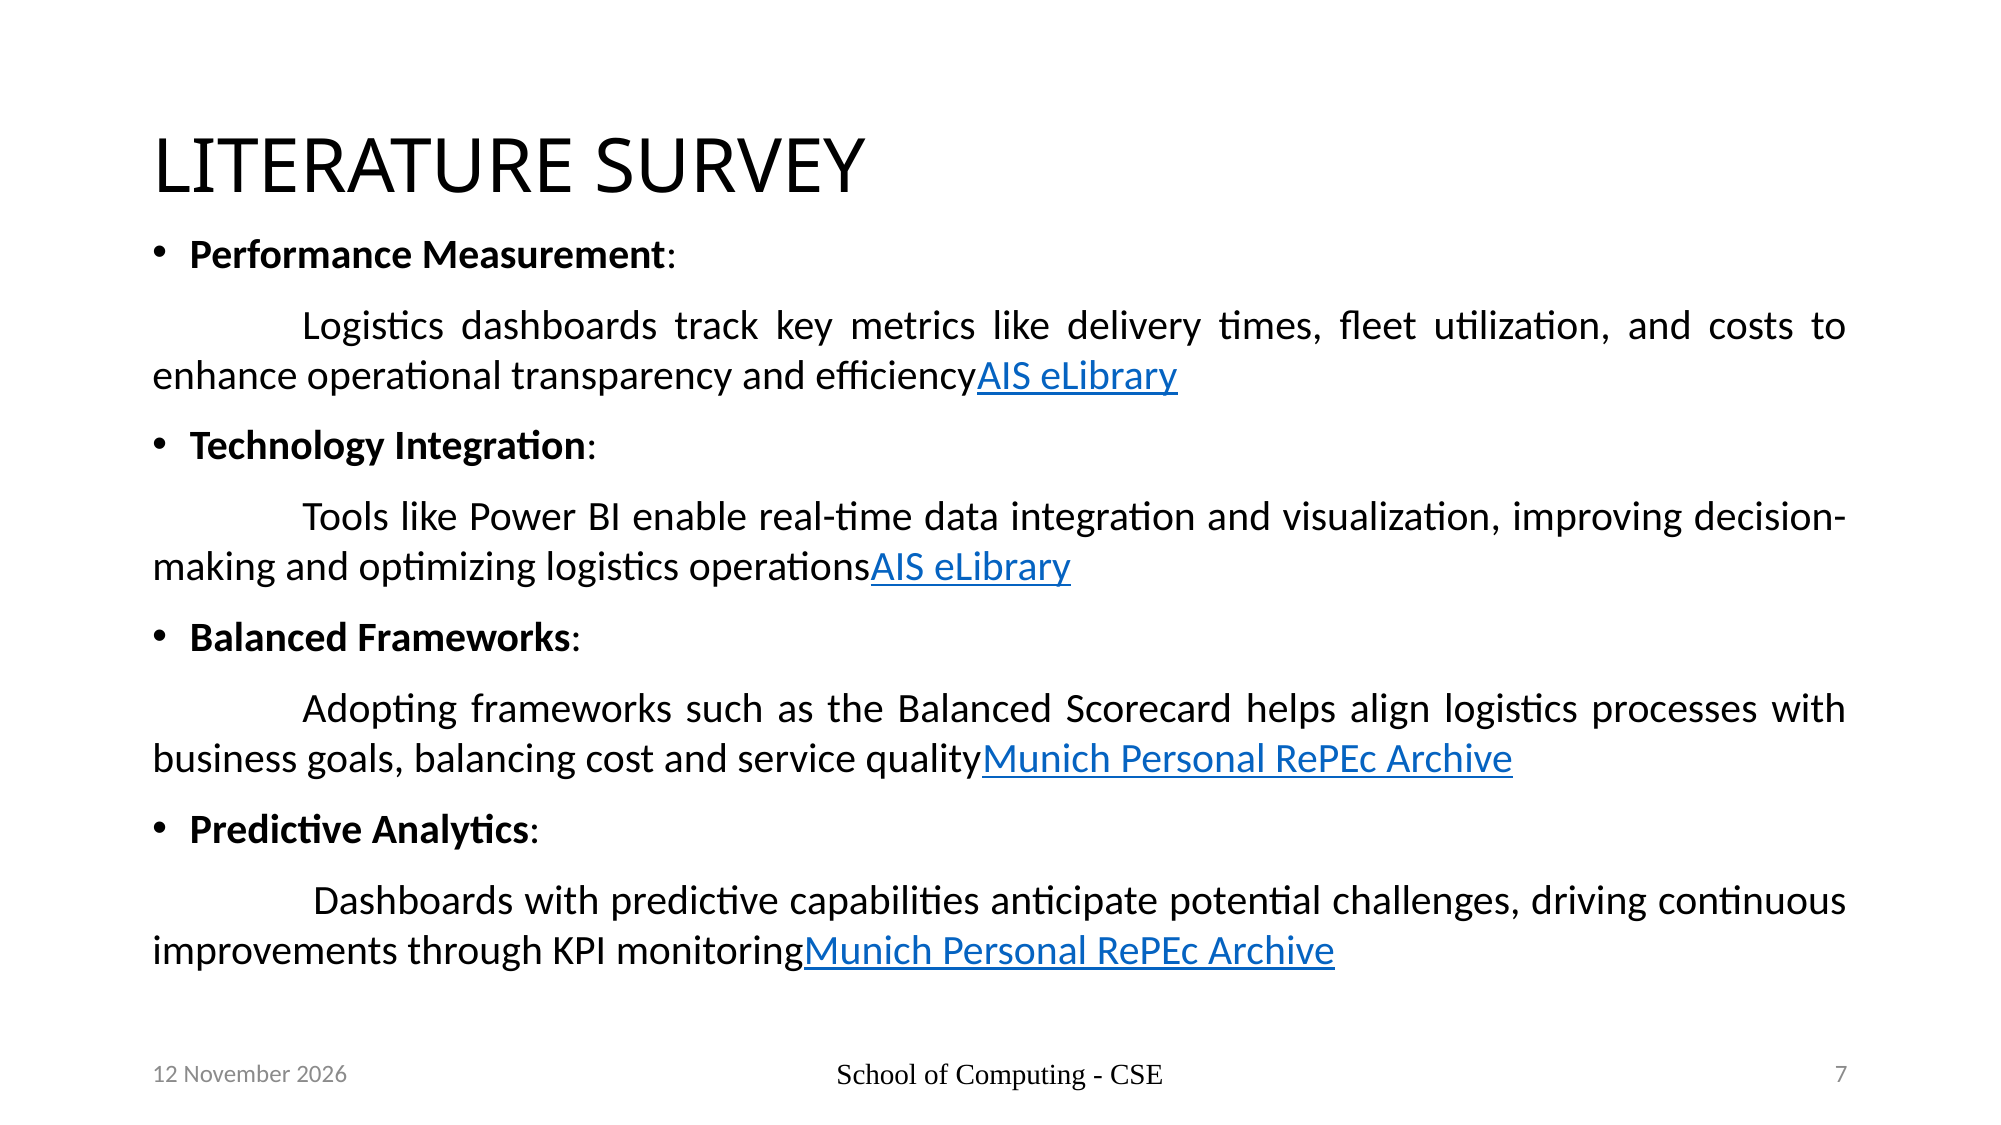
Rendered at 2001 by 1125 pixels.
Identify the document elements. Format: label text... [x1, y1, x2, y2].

list Performance Measurement: Logistics dashboards track key metrics like delivery times, fleet utilization, and costs to enhance operational transparency and efficiency​AIS eLibrary Technology Integration: Tools like Power BI enable real-time data integration and visualization, improving decision-making and optimizing logistics operations​AIS eLibrary Balanced Frameworks: Adopting frameworks such as the Balanced Scorecard helps align logistics processes with business goals, balancing cost and service quality​Munich Personal RePEc Archive Predictive Analytics: Dashboards with predictive capabilities anticipate potential challenges, driving continuous improvements through KPI monitoring​Munich Personal RePEc Archive [137, 219, 1863, 1018]
footer School of Computing - CSE [662, 1042, 1338, 1103]
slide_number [137, 1042, 588, 1103]
title LITERATURE SURVEY [137, 59, 1863, 219]
slide_number 7 [1412, 1042, 1863, 1103]
